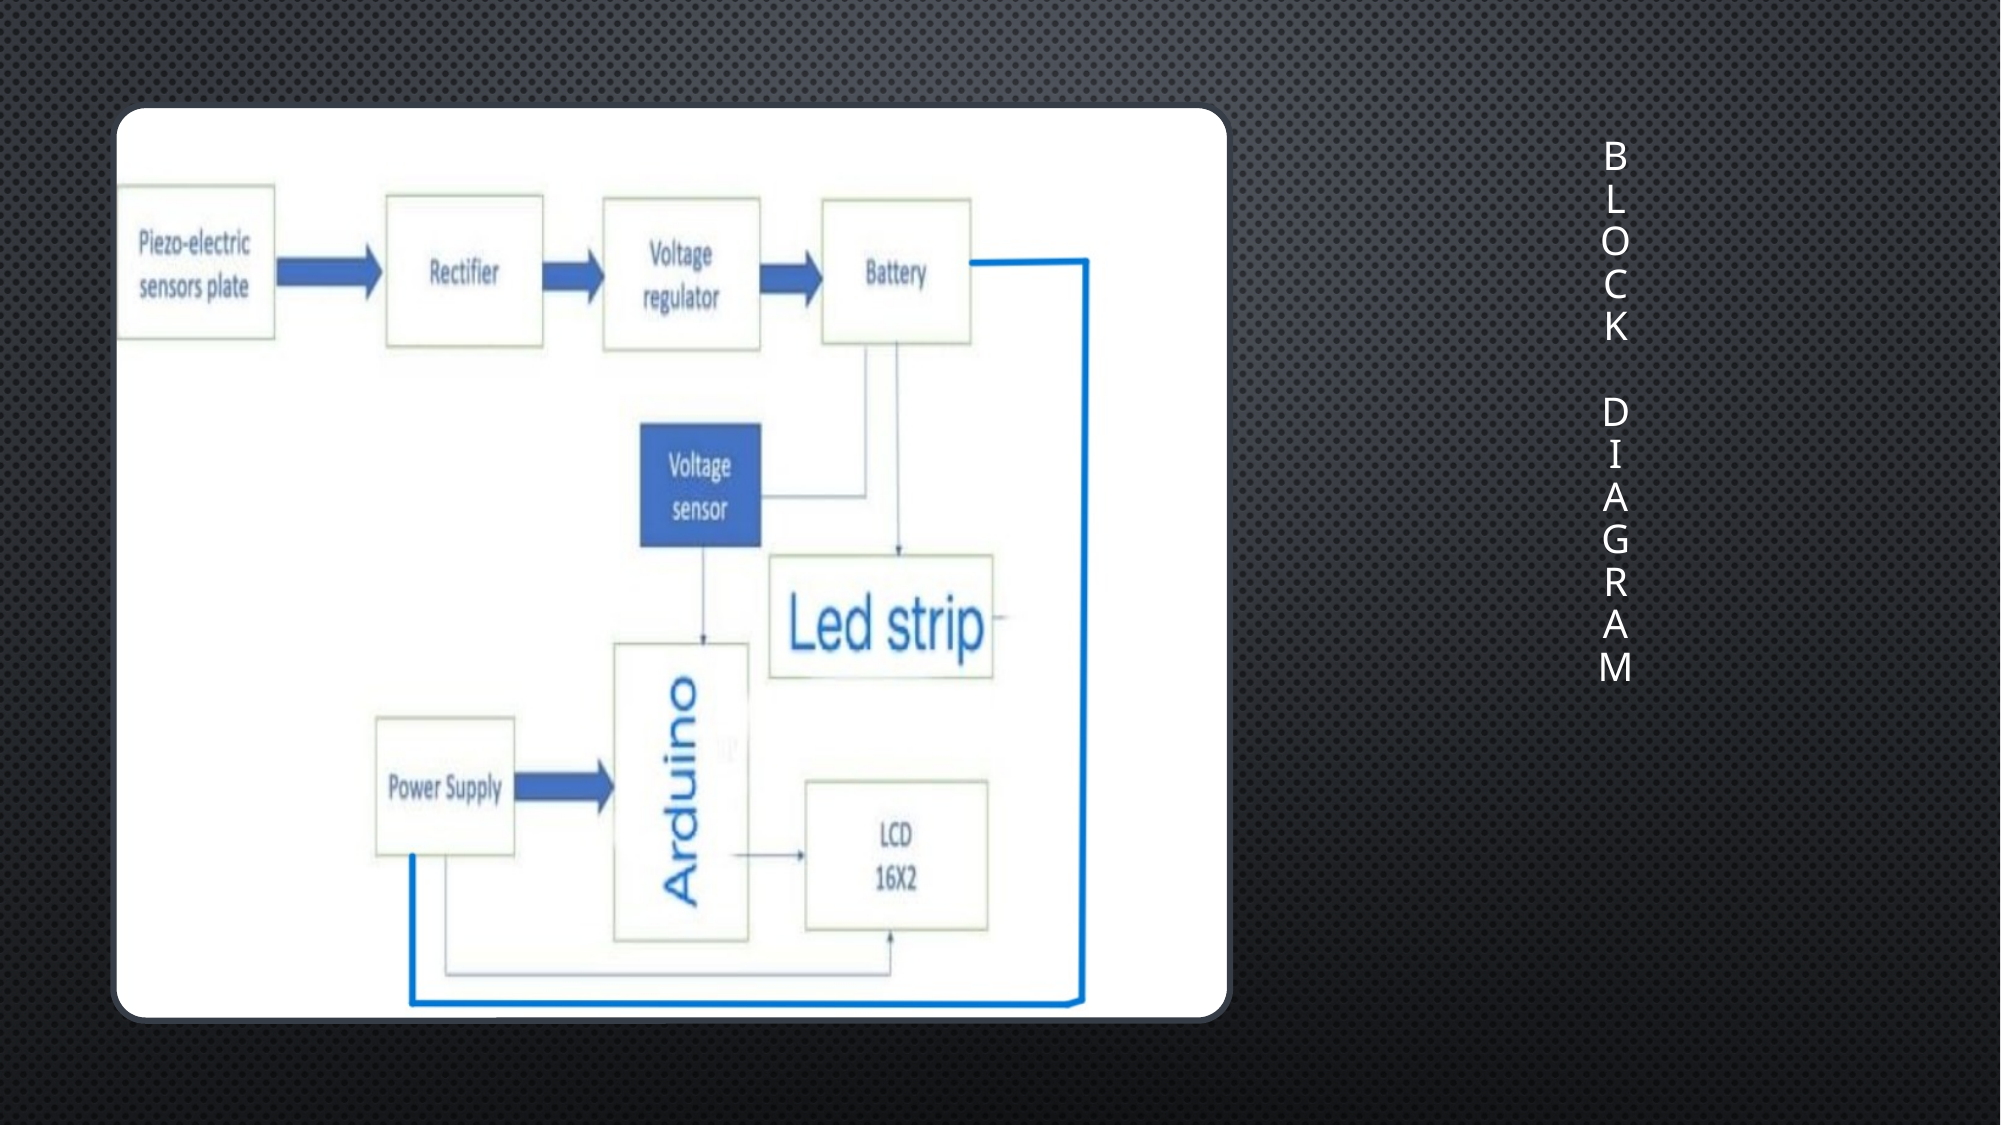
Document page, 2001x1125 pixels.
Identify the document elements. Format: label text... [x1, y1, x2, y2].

picture [113, 104, 1231, 1021]
title B L O C K D I A G R A M [1339, 99, 1892, 698]
